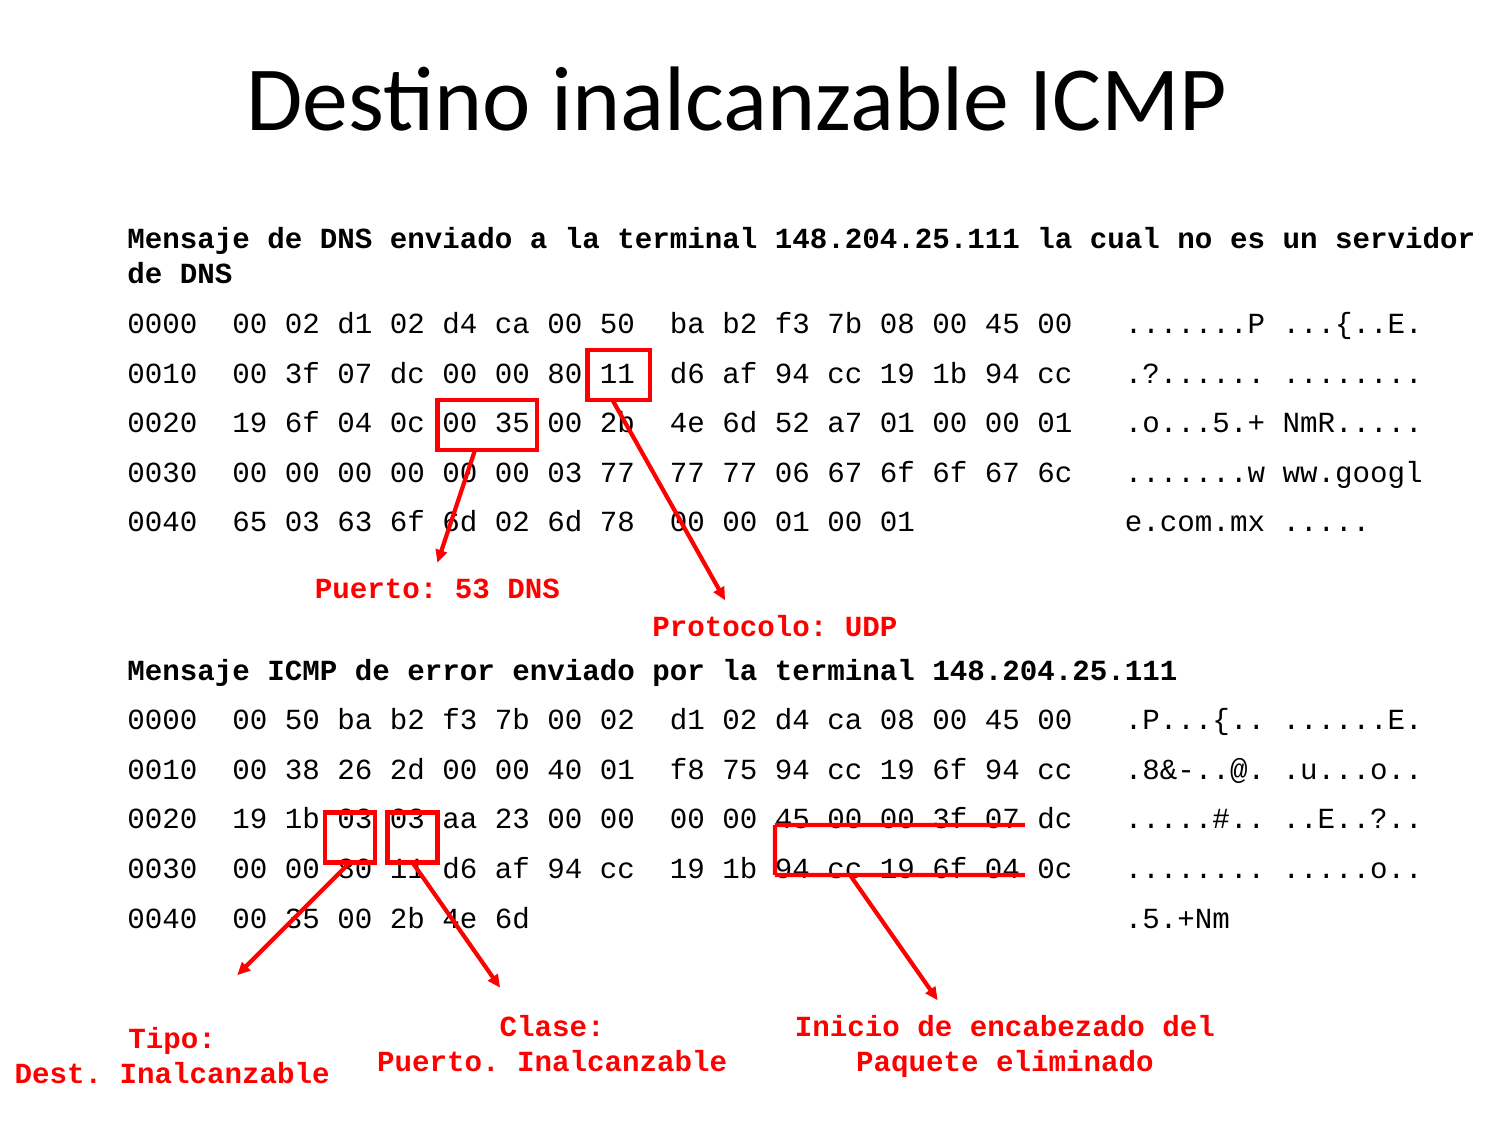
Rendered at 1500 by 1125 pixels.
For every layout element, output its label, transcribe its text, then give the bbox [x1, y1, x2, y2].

text_box Puerto: 53 DNS [300, 562, 575, 613]
text_box [587, 350, 650, 400]
text_box [387, 812, 438, 863]
text_box Clase: Puerto. Inalcanzable [362, 999, 742, 1085]
text_box Mensaje de DNS enviado a la terminal 148.204.25.111 la cual no es un servidor de DNS 0000 00 02 d1 02 d4 ca 00 50 ba b2 f3 7b 08 00 45 00 .......P ...{..E. 0010 00 3f 07 dc 00 00 80 11 d6 af 94 cc 19 1b 94 cc .?...... ........ 0020 19 6f 04 0c 00 35 00 2b 4e 6d 52 a7 01 00 00 01 .o...5.+ NmR..... 0030 00 00 00 00 00 00 03 77 77 77 06 67 6f 6f 67 6c .......w ww.googl 0040 65 03 63 6f 6d 02 6d 78 00 00 01 00 01 e.com.mx ..... Mensaje ICMP de error enviado por la terminal 148.204.25.111 0000 00 50 ba b2 f3 7b 00 02 d1 02 d4 ca 08 00 45 00 .P...{.. ......E. 0010 00 38 26 2d 00 00 40 01 f8 75 94 cc 19 6f 94 cc .8&-..@. .u...o.. 0020 19 1b 03 03 aa 23 00 00 00 00 45 00 00 3f 07 dc .....#.. ..E..?.. 0030 00 00 80 11 d6 af 94 cc 19 1b 94 cc 19 6f 04 0c ........ .....o.. 0040 00 35 00 2b 4e 6d .5.+Nm [112, 212, 1500, 991]
text_box Tipo: Dest. Inalcanzable [0, 1012, 345, 1098]
text_box [435, 449, 476, 562]
text_box Inicio de encabezado del Paquete eliminado [780, 999, 1230, 1085]
text_box [849, 874, 938, 999]
title Destino inalcanzable ICMP [99, 0, 1375, 188]
text_box [237, 862, 351, 976]
text_box [324, 812, 375, 863]
text_box Protocolo: UDP [637, 599, 912, 650]
text_box [412, 862, 500, 988]
text_box [612, 399, 725, 599]
text_box [437, 399, 538, 450]
